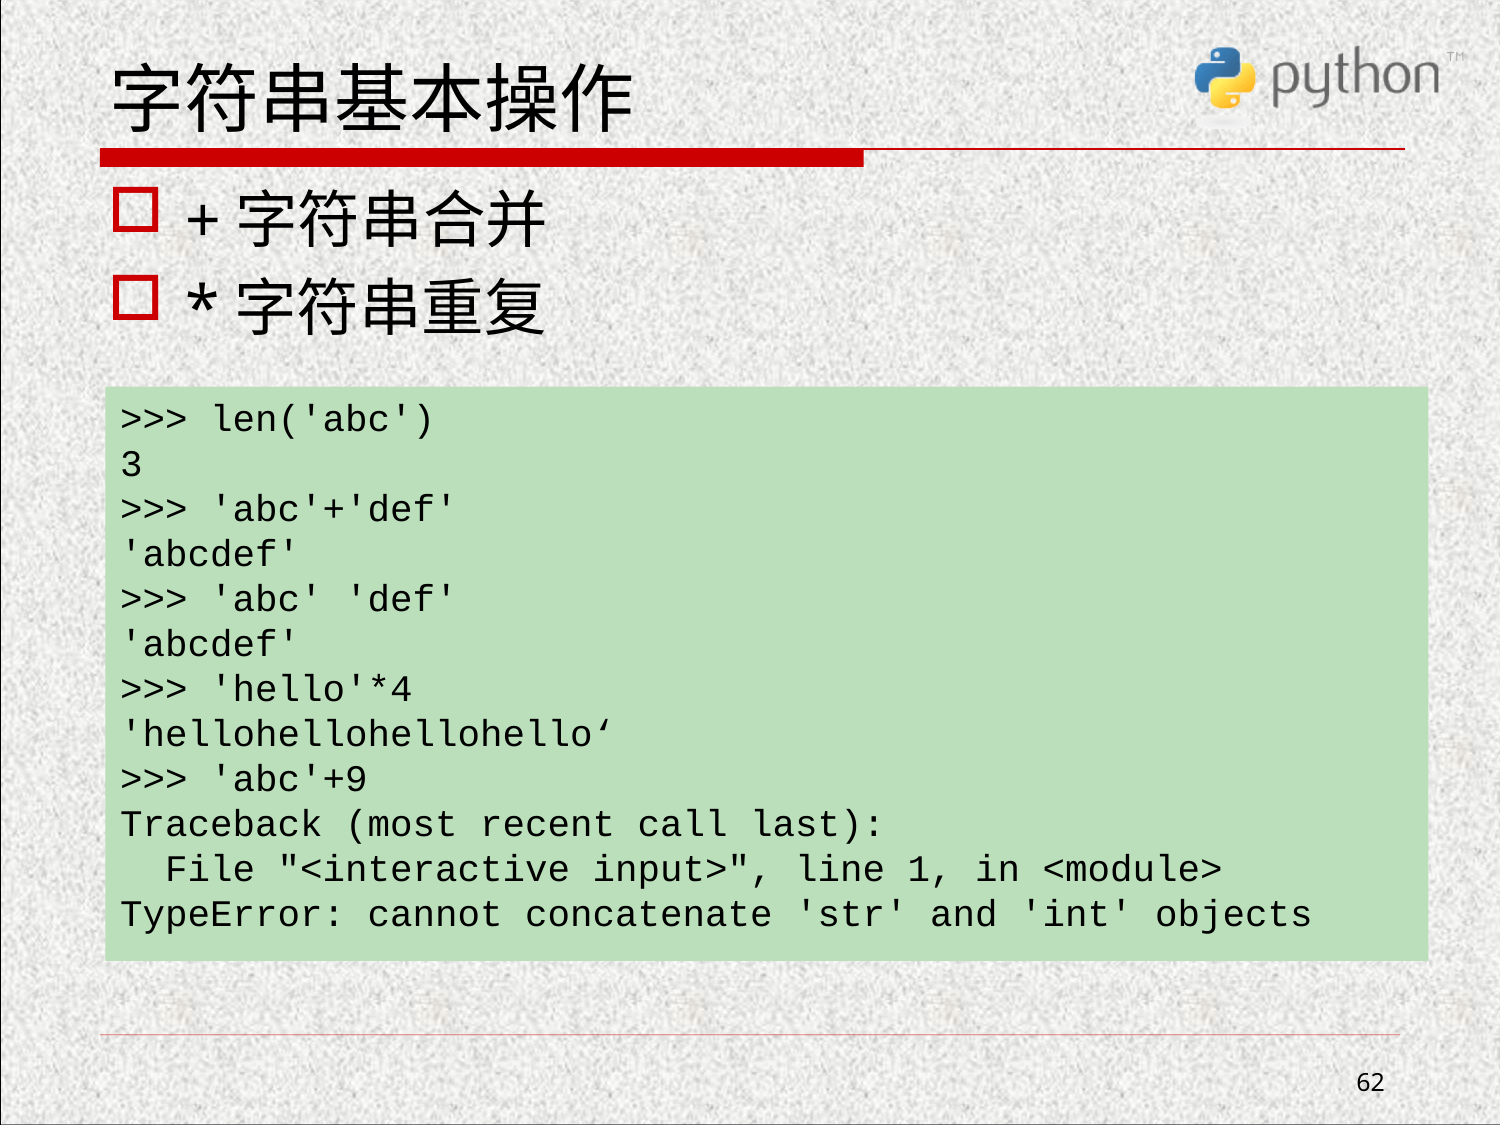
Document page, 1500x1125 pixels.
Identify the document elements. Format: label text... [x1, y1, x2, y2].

title 字符串基本操作 [94, 50, 1407, 149]
text_box >>> len('abc') 3 >>> 'abc'+'def' 'abcdef' >>> 'abc' 'def' 'abcdef' >>> 'hello'*4 'hellohellohellohello‘ >>> 'abc'+9 Traceback (most recent call last): File "<interactive input>", line 1, in <module> TypeError: cannot concatenate 'str' and 'int' objects [105, 386, 1429, 961]
picture [0, 0, 1500, 1125]
slide_number 62 [1074, 1058, 1400, 1103]
list +字符串合并 *字符串重复 [92, 172, 1406, 988]
